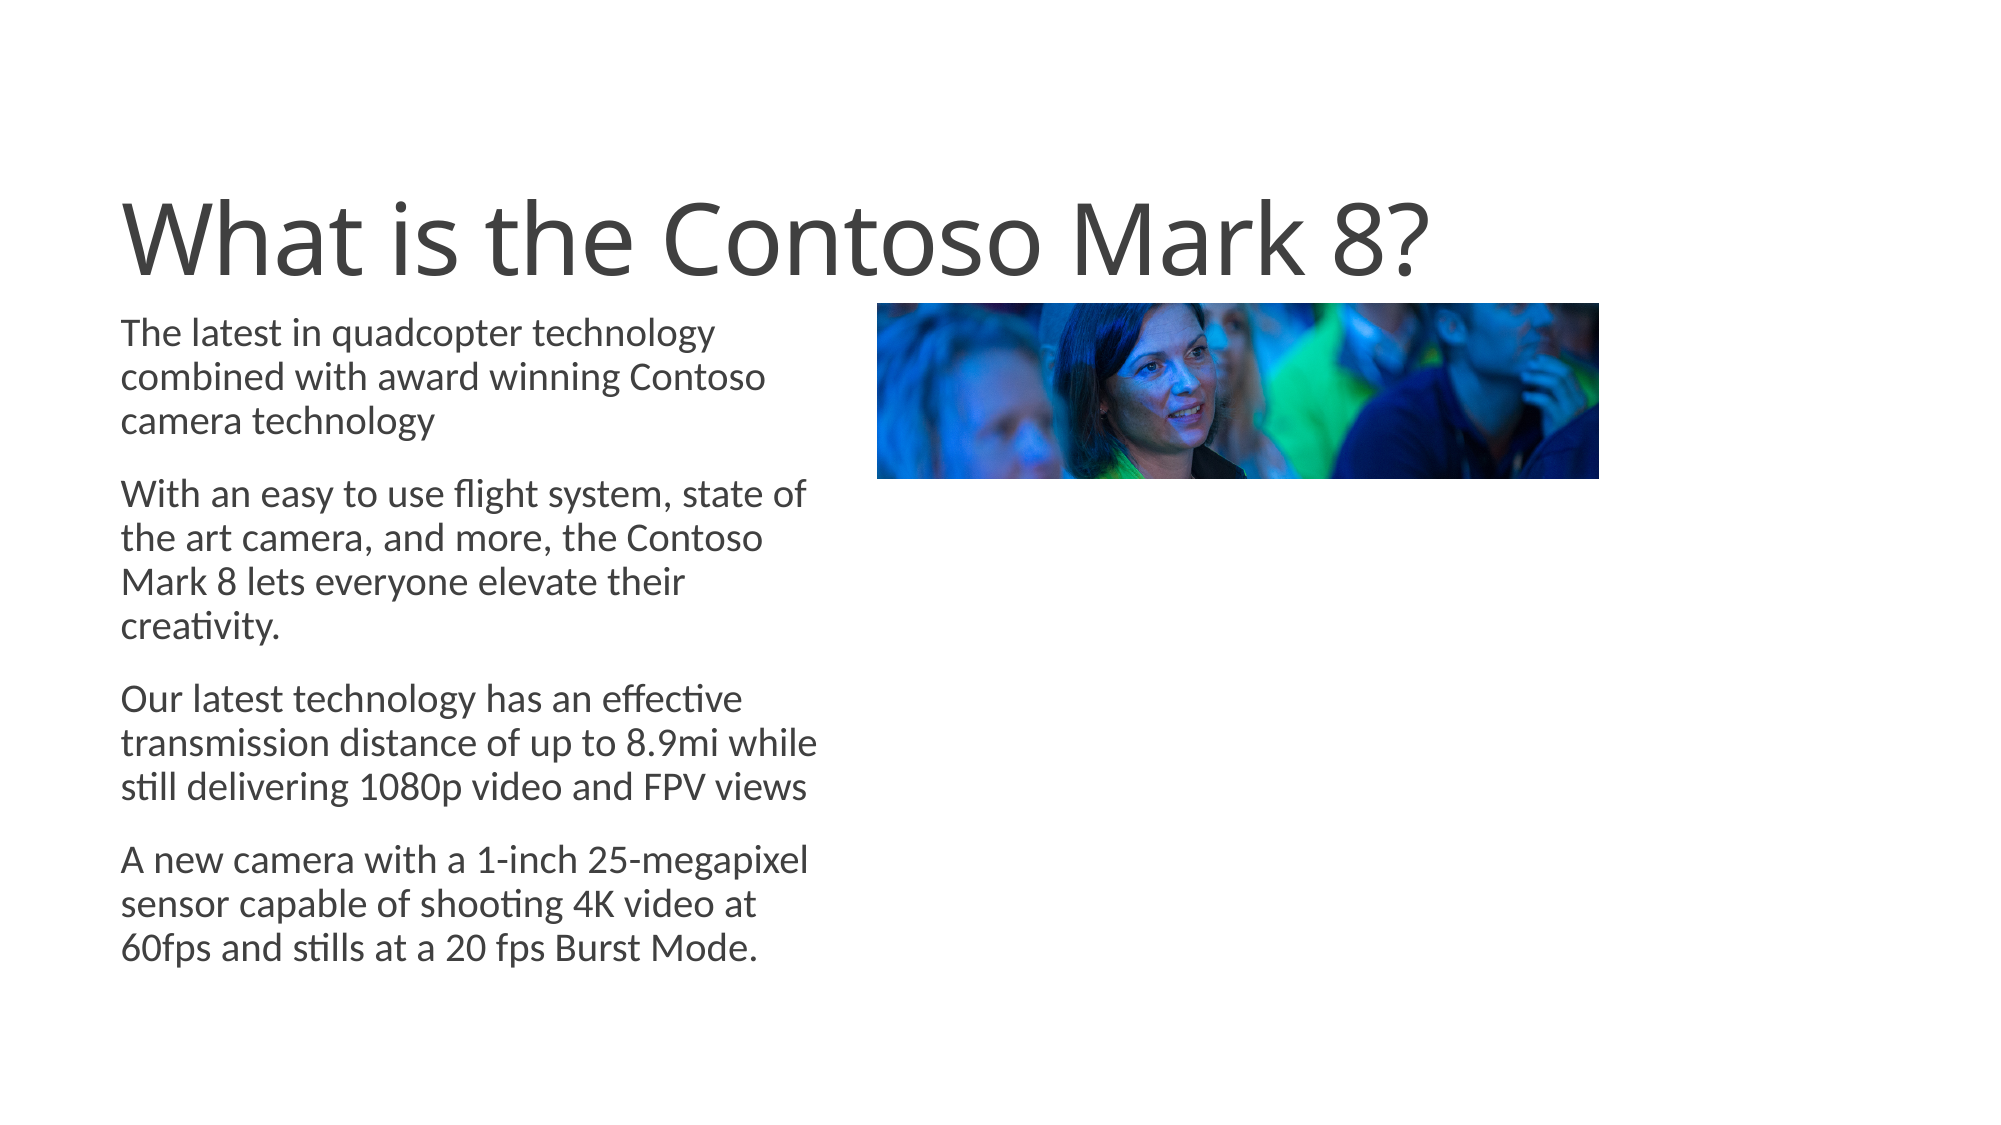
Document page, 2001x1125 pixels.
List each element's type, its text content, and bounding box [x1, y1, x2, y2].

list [876, 303, 1599, 479]
list The latest in quadcopter technology combined with award winning Contoso camera technology With an easy to use flight system, state of the art camera, and more, the Contoso Mark 8 lets everyone elevate their creativity. Our latest technology has an effective transmission distance of up to 8.9mi while still delivering 1080p video and FPV views A new camera with a 1-inch 25-megapixel sensor capable of shooting 4K video at 60fps and stills at a 20 fps Burst Mode. [106, 303, 828, 993]
title What is the Contoso Mark 8? [106, 74, 1649, 304]
